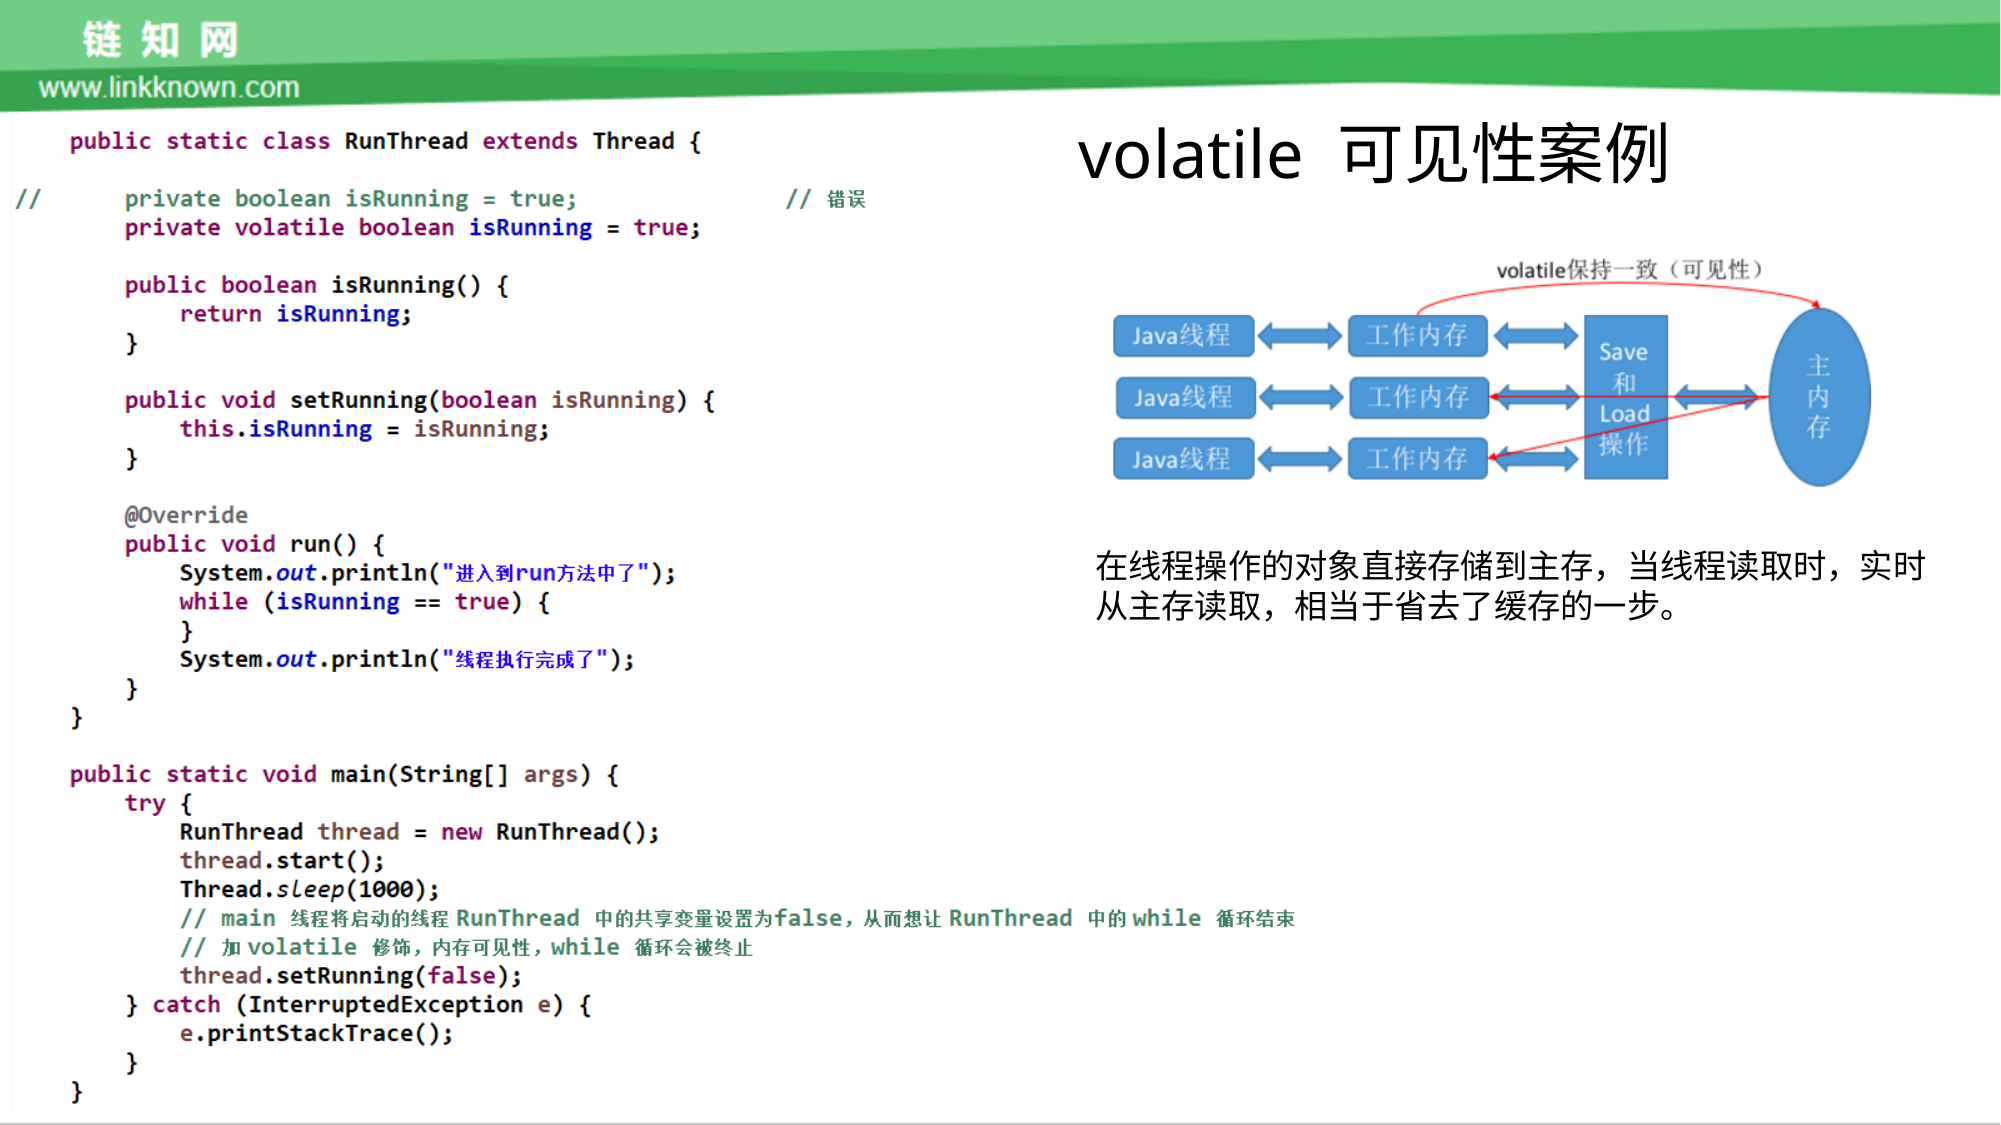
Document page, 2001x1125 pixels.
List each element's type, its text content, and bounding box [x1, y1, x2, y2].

text_box volatile 可见性案例 [49, 104, 1951, 199]
picture [0, 0, 2001, 1125]
text_box 在线程操作的对象直接存储到主存，当线程读取时，实时从主存读取，相当于省去了缓存的一步。 [1323, 537, 1973, 633]
